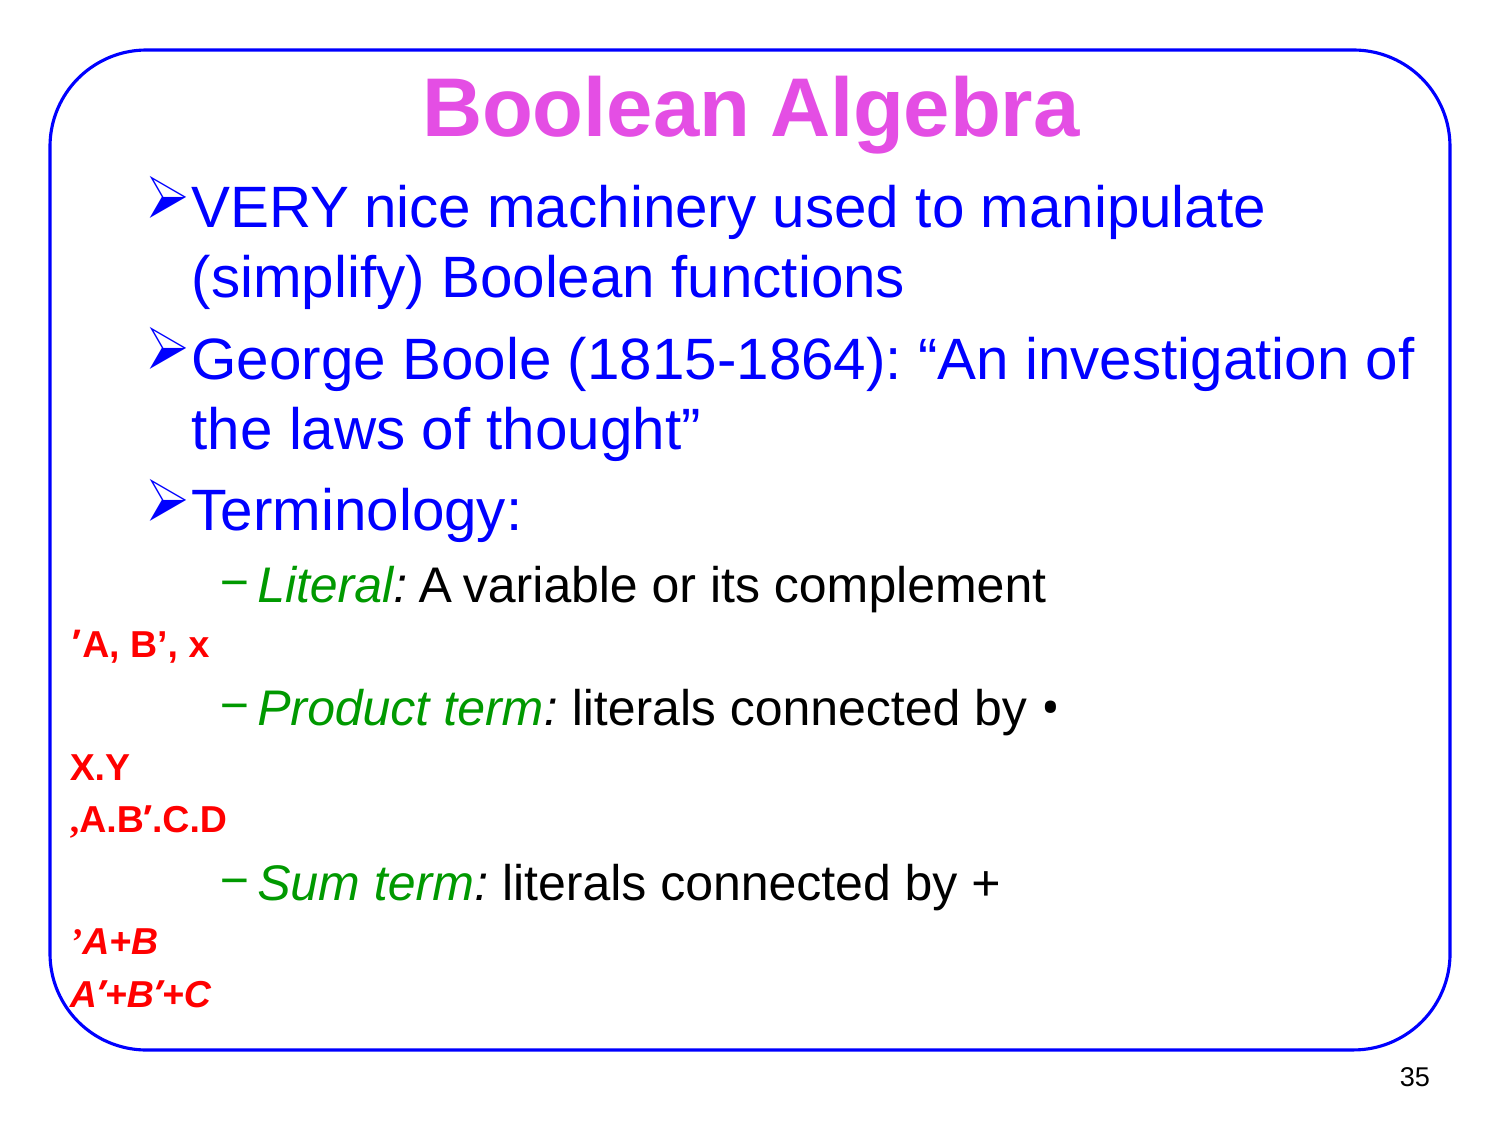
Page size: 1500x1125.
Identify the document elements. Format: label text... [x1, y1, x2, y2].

slide_number 35 [1351, 1047, 1444, 1104]
title Boolean Algebra [113, 66, 1389, 140]
list VERY nice machinery used to manipulate (simplify) Boolean functions George Boole (1815-1864): “An investigation of the laws of thought” Terminology: Literal: A variable or its complement A, B’, x’ Product term: literals connected by • X.Y A.B’.C.D, Sum term: literals connected by + A+B’ A’+B’+C [53, 160, 1441, 924]
